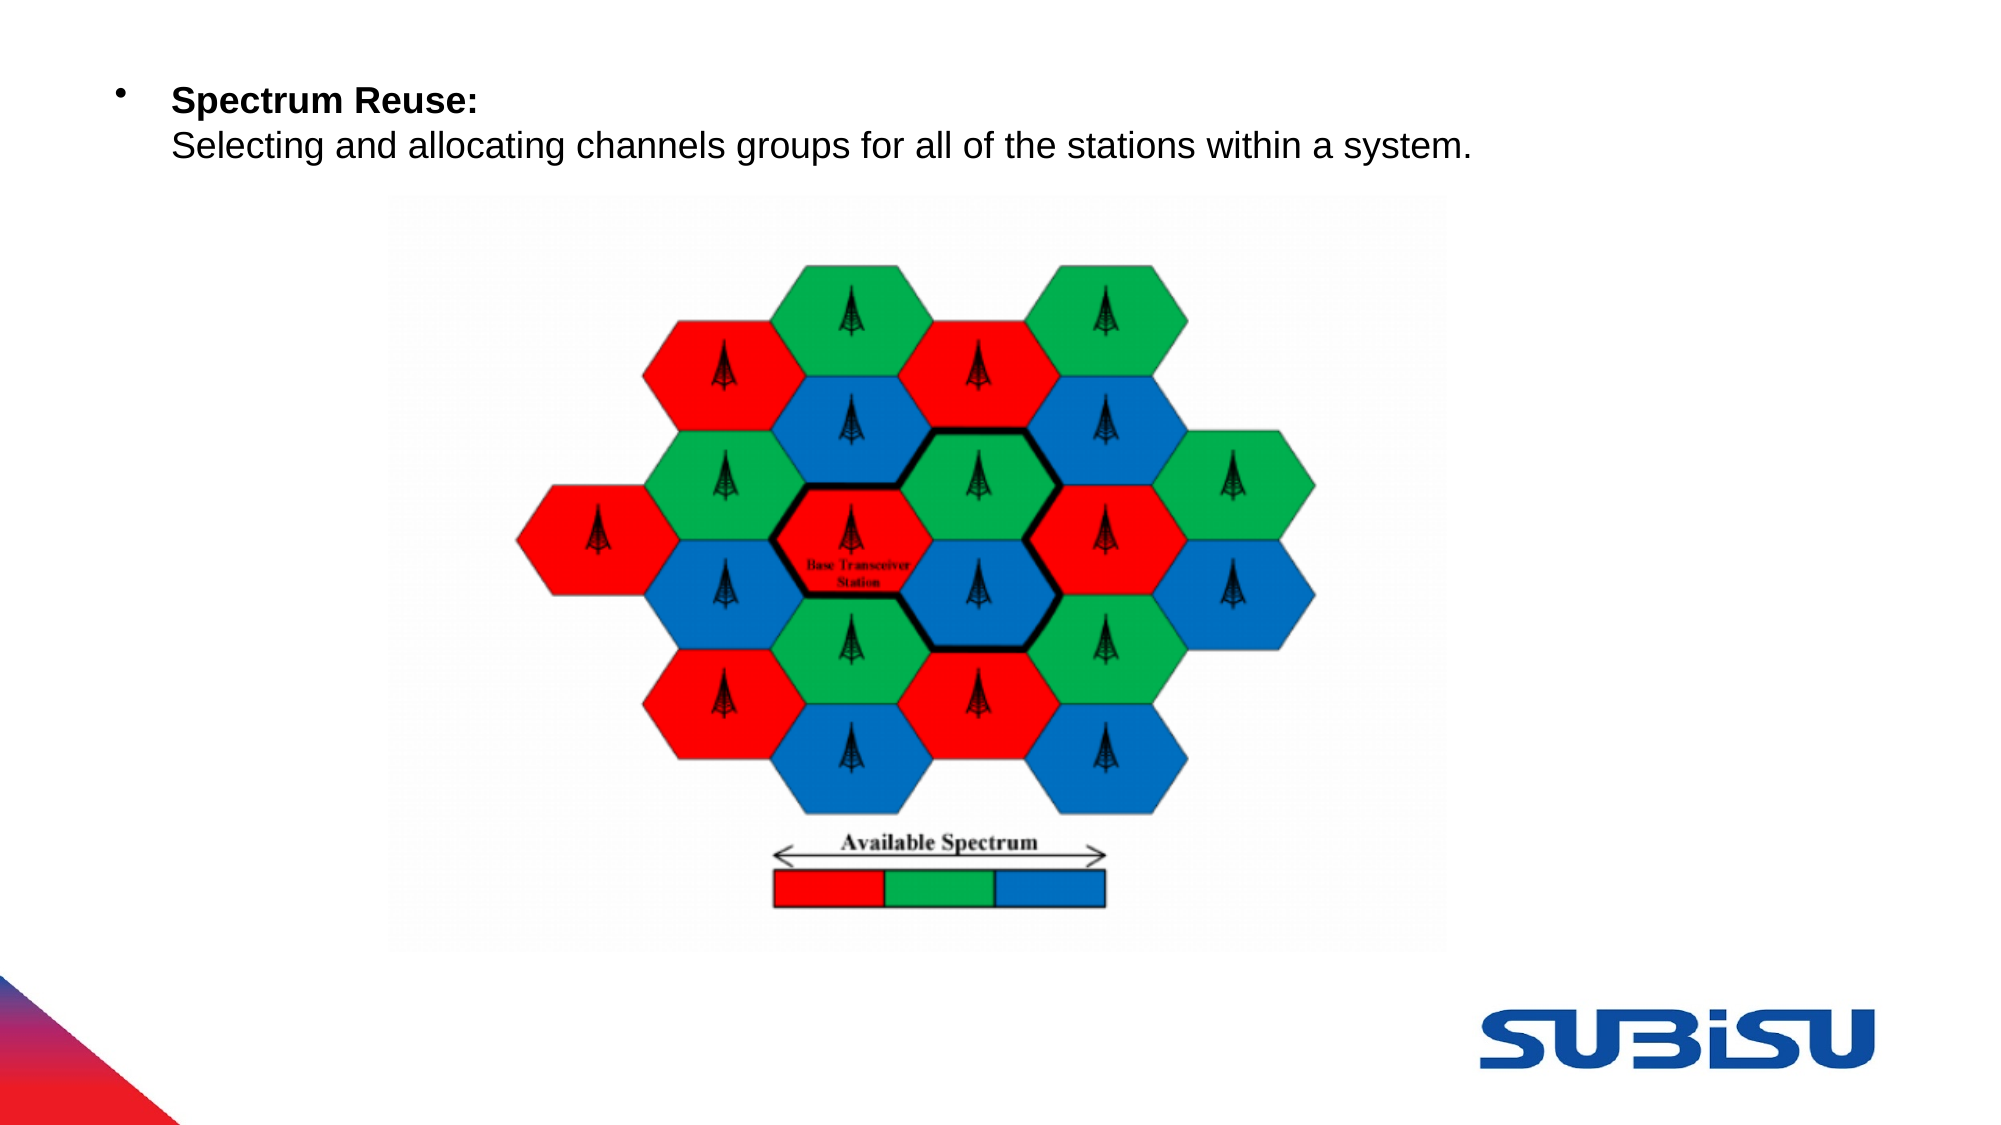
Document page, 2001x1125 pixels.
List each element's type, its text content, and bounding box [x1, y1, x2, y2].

picture [0, 0, 2000, 1125]
text_box Spectrum Reuse: Selecting and allocating channels groups for all of the stations within a system. [99, 68, 1900, 173]
